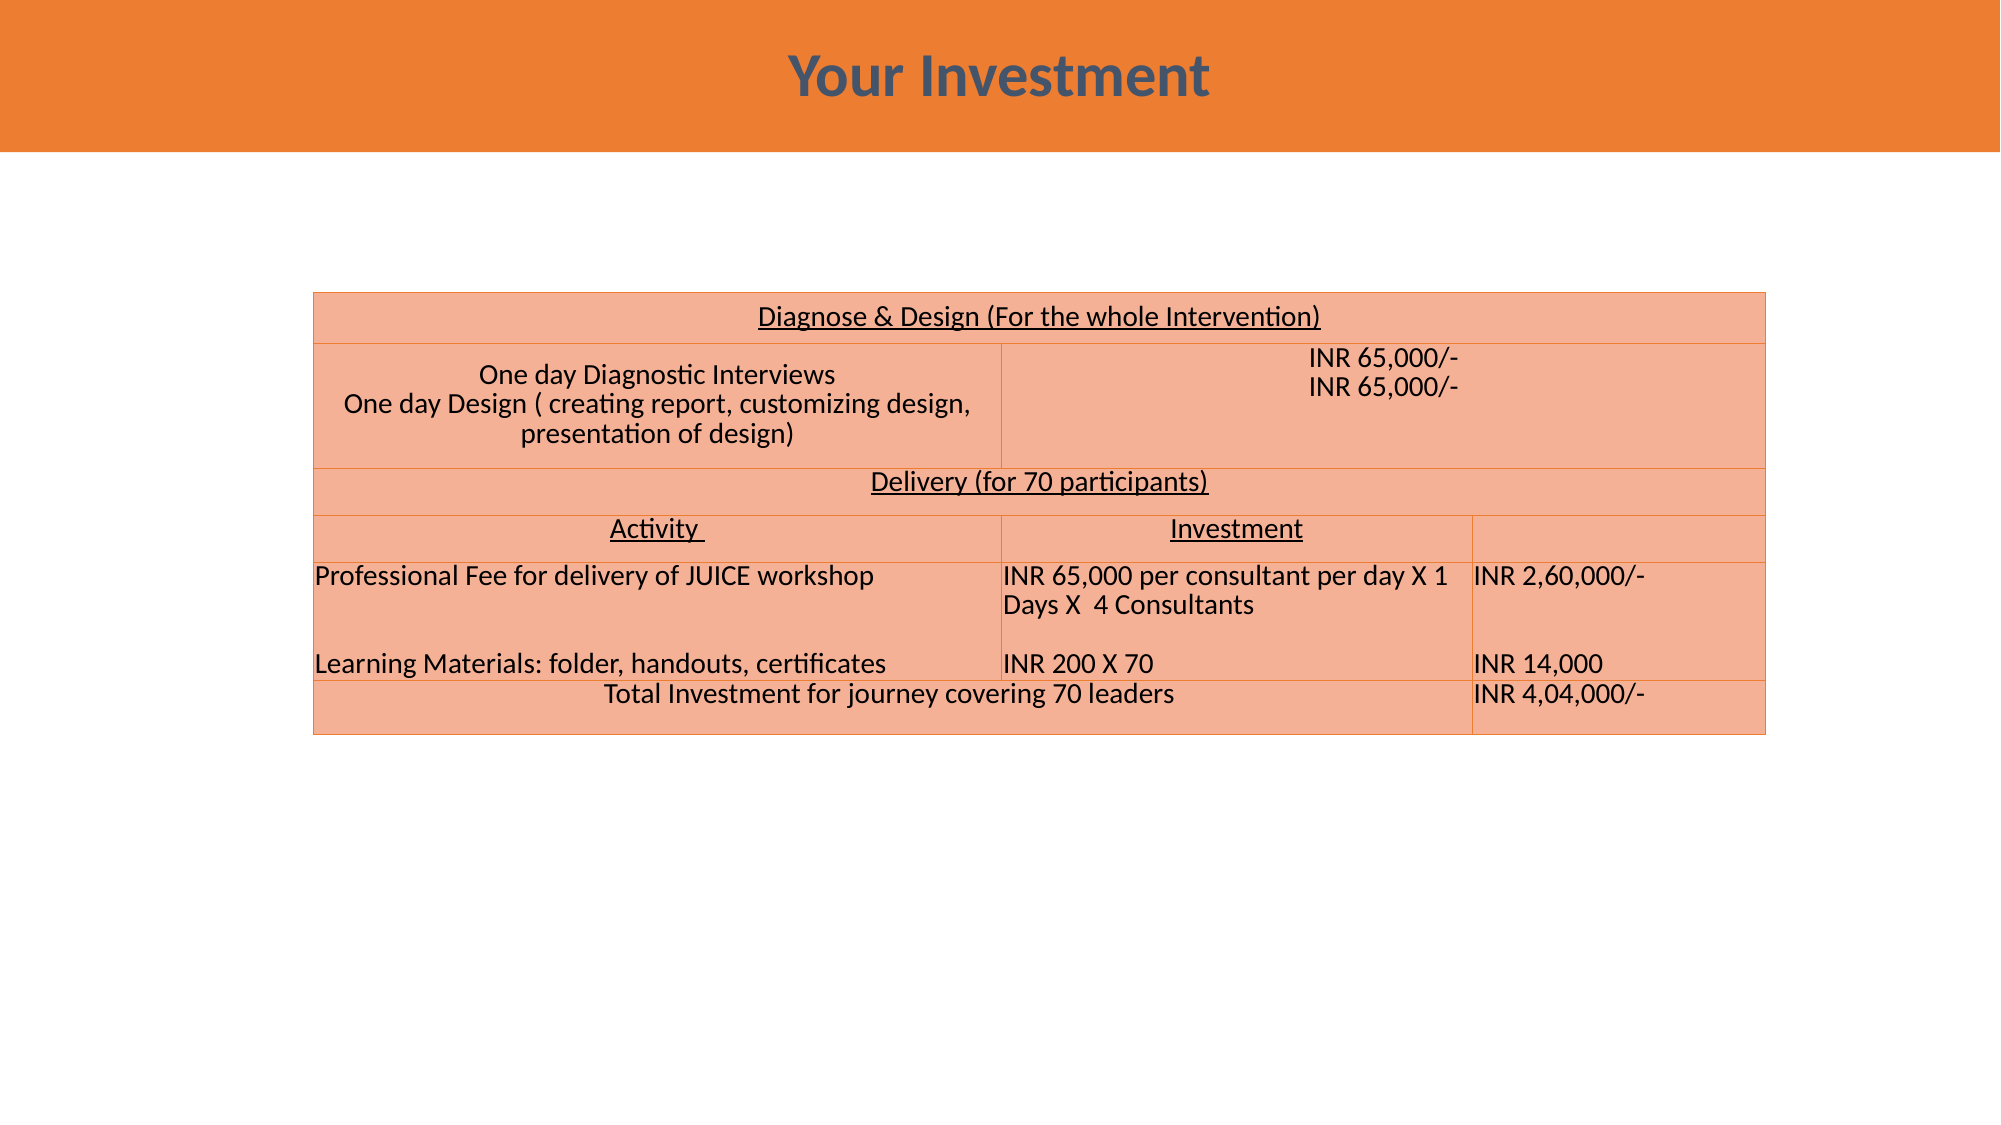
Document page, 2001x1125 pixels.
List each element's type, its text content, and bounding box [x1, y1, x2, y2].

table_cell Investment [1002, 516, 1472, 562]
table_cell Total Investment for journey covering 70 leaders [314, 681, 1472, 734]
text_box Your Investment [0, 0, 2000, 153]
table_cell INR 65,000/- INR 65,000/- [1002, 344, 1765, 468]
table_cell INR 65,000 per consultant per day X 1 Days X 4 Consultants INR 200 X 70 [1002, 563, 1472, 680]
table_cell INR 4,04,000/- [1473, 681, 1765, 734]
table_cell One day Diagnostic Interviews One day Design ( creating report, customizing design, presentation of design) [314, 344, 1001, 468]
table_cell Professional Fee for delivery of JUICE workshop Learning Materials: folder, handouts, certificates [314, 563, 1001, 680]
table_cell Activity [314, 516, 1001, 562]
table_cell [1473, 516, 1765, 562]
table_header Diagnose & Design (For the whole Intervention) [314, 293, 1765, 343]
table_cell INR 2,60,000/- INR 14,000 [1473, 563, 1765, 680]
table_cell Delivery (for 70 participants) [314, 469, 1765, 515]
